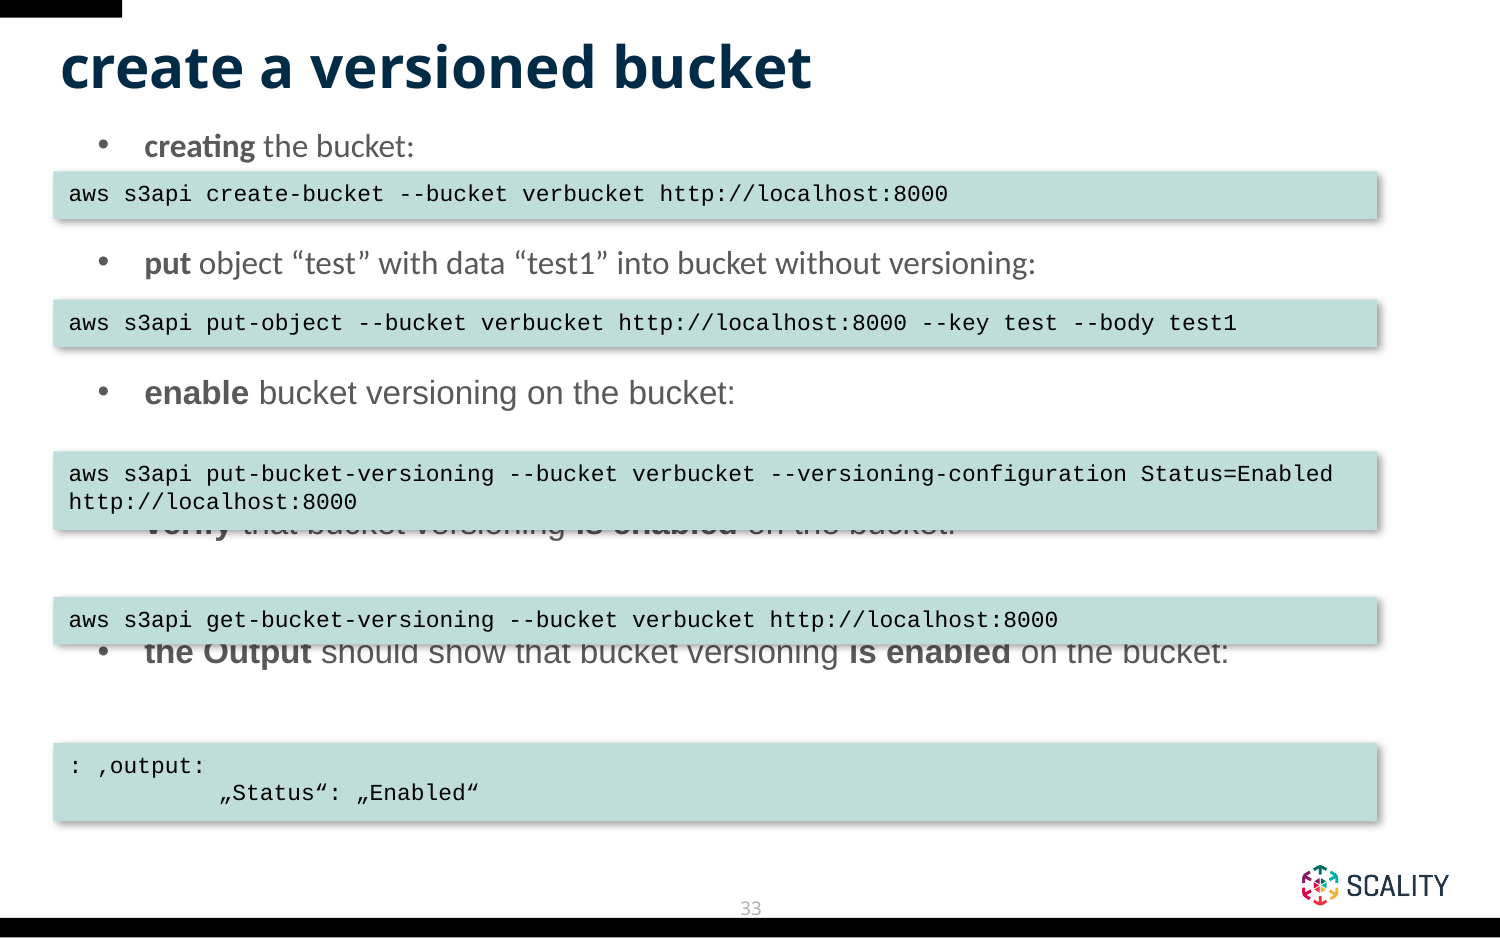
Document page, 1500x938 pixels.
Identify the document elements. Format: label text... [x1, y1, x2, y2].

text_box aws s3api get-bucket-versioning --bucket verbucket http://localhost:8000 [53, 596, 1377, 645]
text_box create a versioned bucket [0, 0, 1500, 148]
text_box aws s3api put-object --bucket verbucket http://localhost:8000 --key test --body test1 [53, 299, 1377, 348]
text_box aws s3api put-bucket-versioning --bucket verbucket --versioning-configuration Status=Enabled http://localhost:8000 [53, 451, 1377, 530]
list creating the bucket: put object “test” with data “test1” into bucket without versioning: enable bucket versioning on the bucket: verify that bucket versioning is enabled on the bucket: the Output should show that bucket versioning is enabled on the bucket: [63, 148, 1482, 748]
slide_number ‹#› [690, 889, 813, 938]
text_box : ‚output: „Status“: „Enabled“ [53, 742, 1377, 822]
picture [1301, 864, 1450, 906]
text_box aws s3api create-bucket --bucket verbucket http://localhost:8000 [53, 171, 1377, 219]
